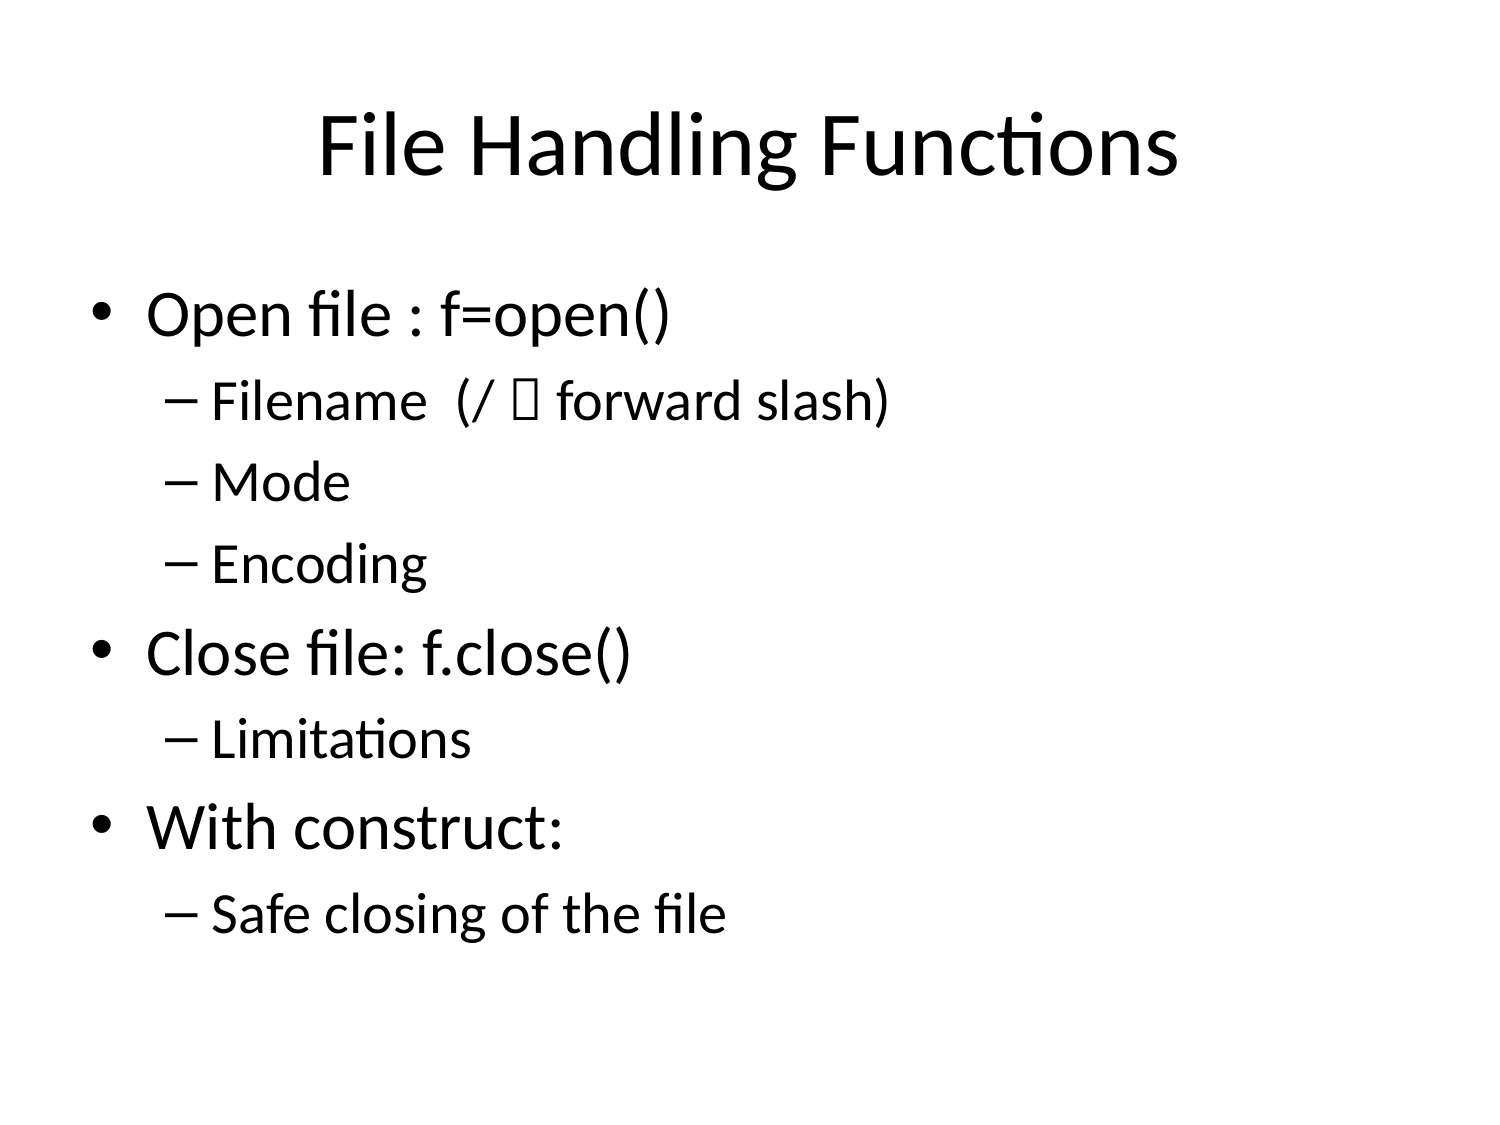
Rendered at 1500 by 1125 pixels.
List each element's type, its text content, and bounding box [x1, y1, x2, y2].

title File Handling Functions [75, 45, 1425, 233]
list Open file : f=open() Filename (/  forward slash) Mode Encoding Close file: f.close() Limitations With construct: Safe closing of the file [75, 262, 1425, 1005]
